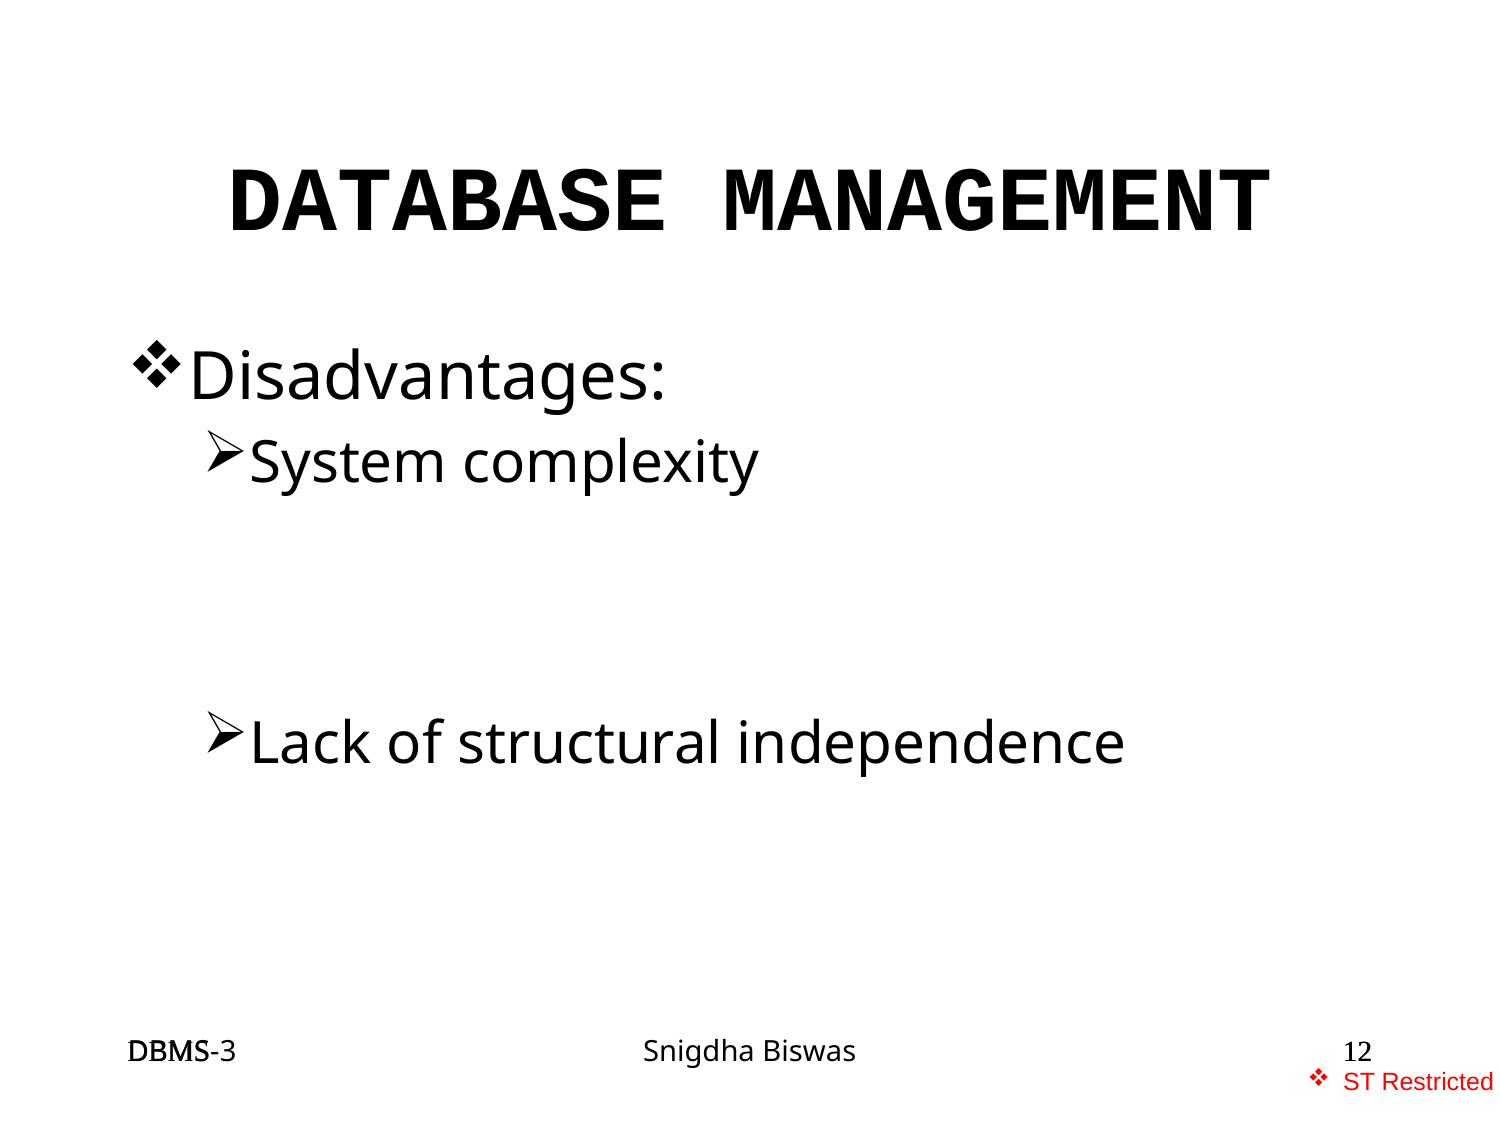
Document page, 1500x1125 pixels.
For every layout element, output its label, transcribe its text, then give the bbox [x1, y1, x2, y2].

text_box 12 [1074, 1024, 1388, 1100]
list Disadvantages: System complexity Lack of structural independence [112, 324, 1388, 1001]
footer Snigdha Biswas [512, 1024, 988, 1101]
text_box DBMS [112, 1024, 425, 1100]
title DATABASE MANAGEMENT [112, 99, 1388, 288]
